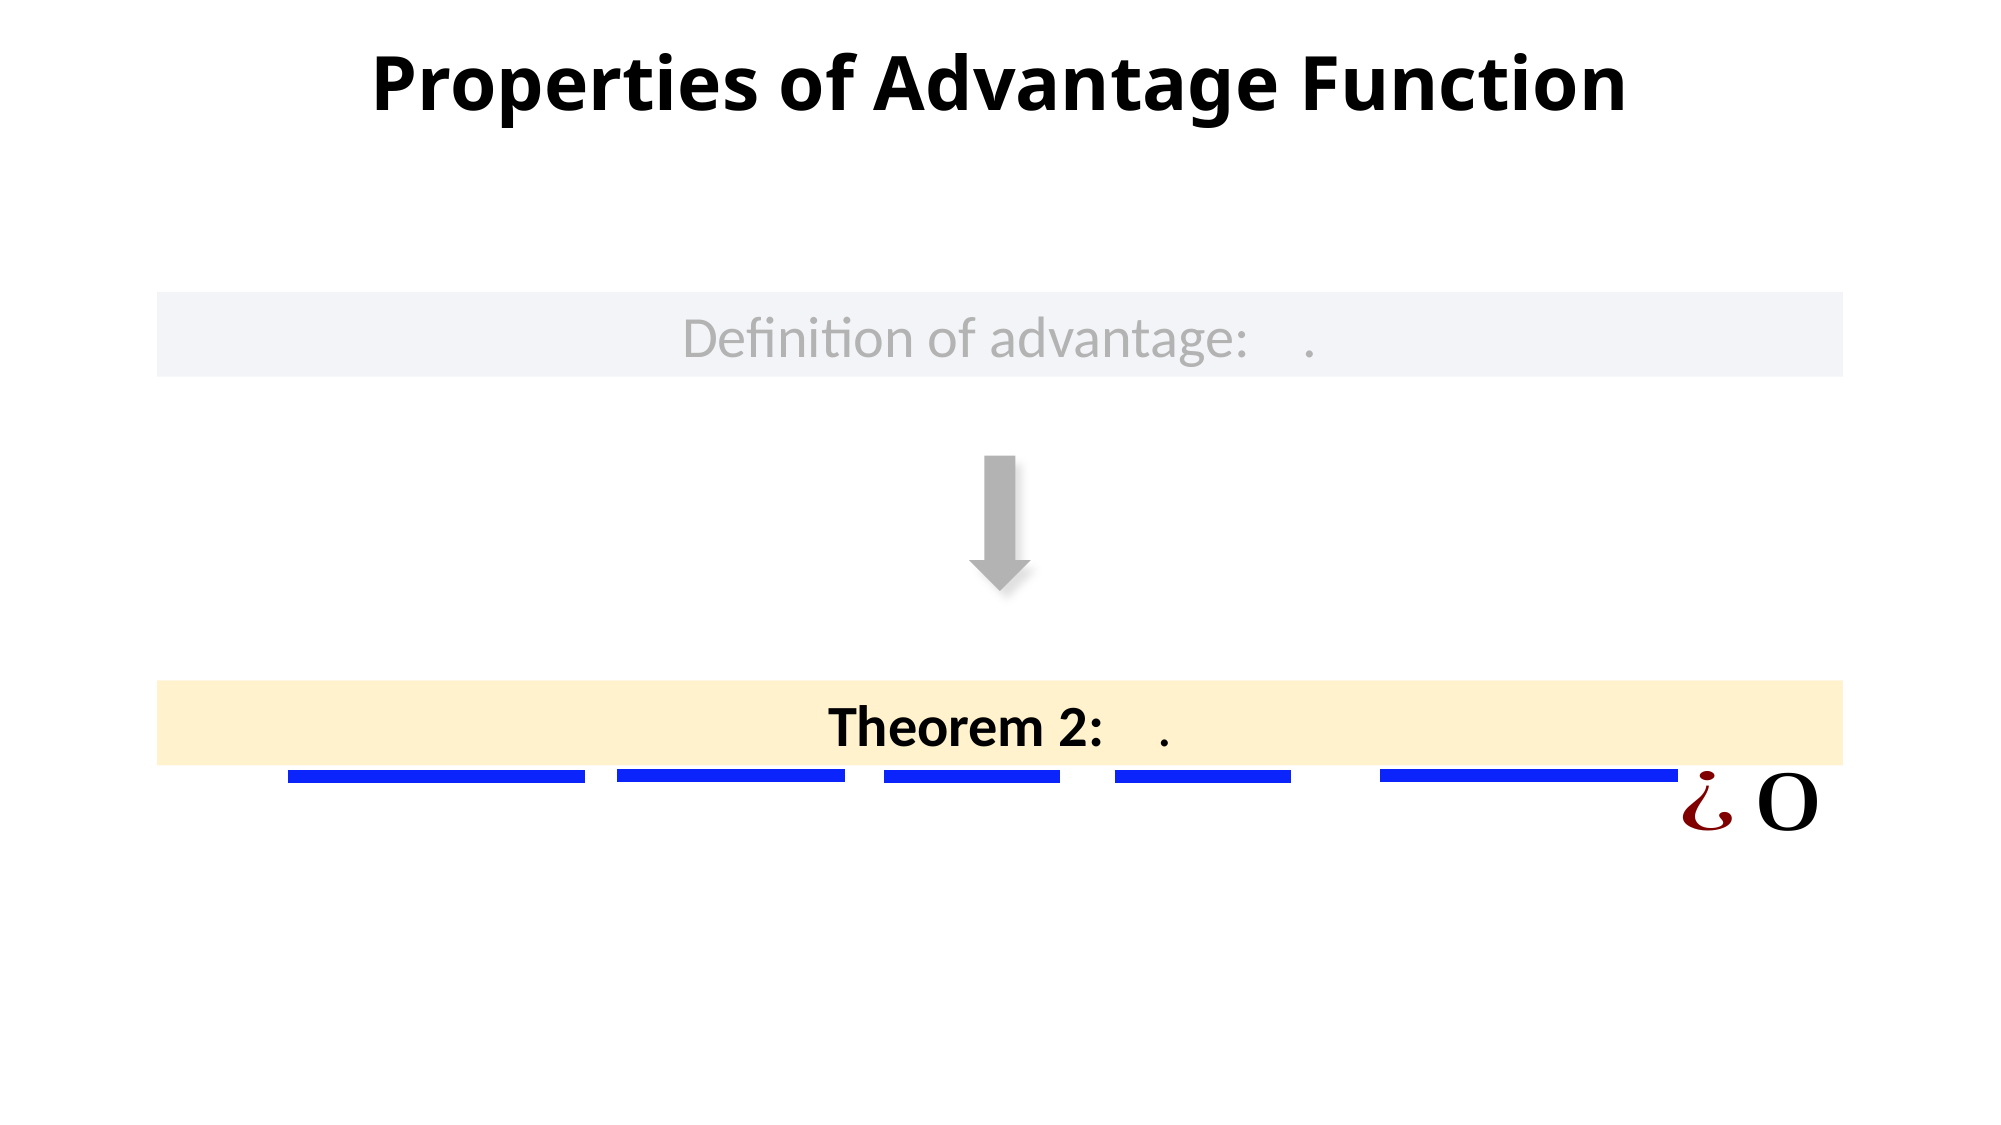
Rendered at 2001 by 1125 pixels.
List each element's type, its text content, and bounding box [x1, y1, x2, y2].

title Properties of Advantage Function [0, 1, 2000, 172]
text_box [125, 260, 1879, 608]
